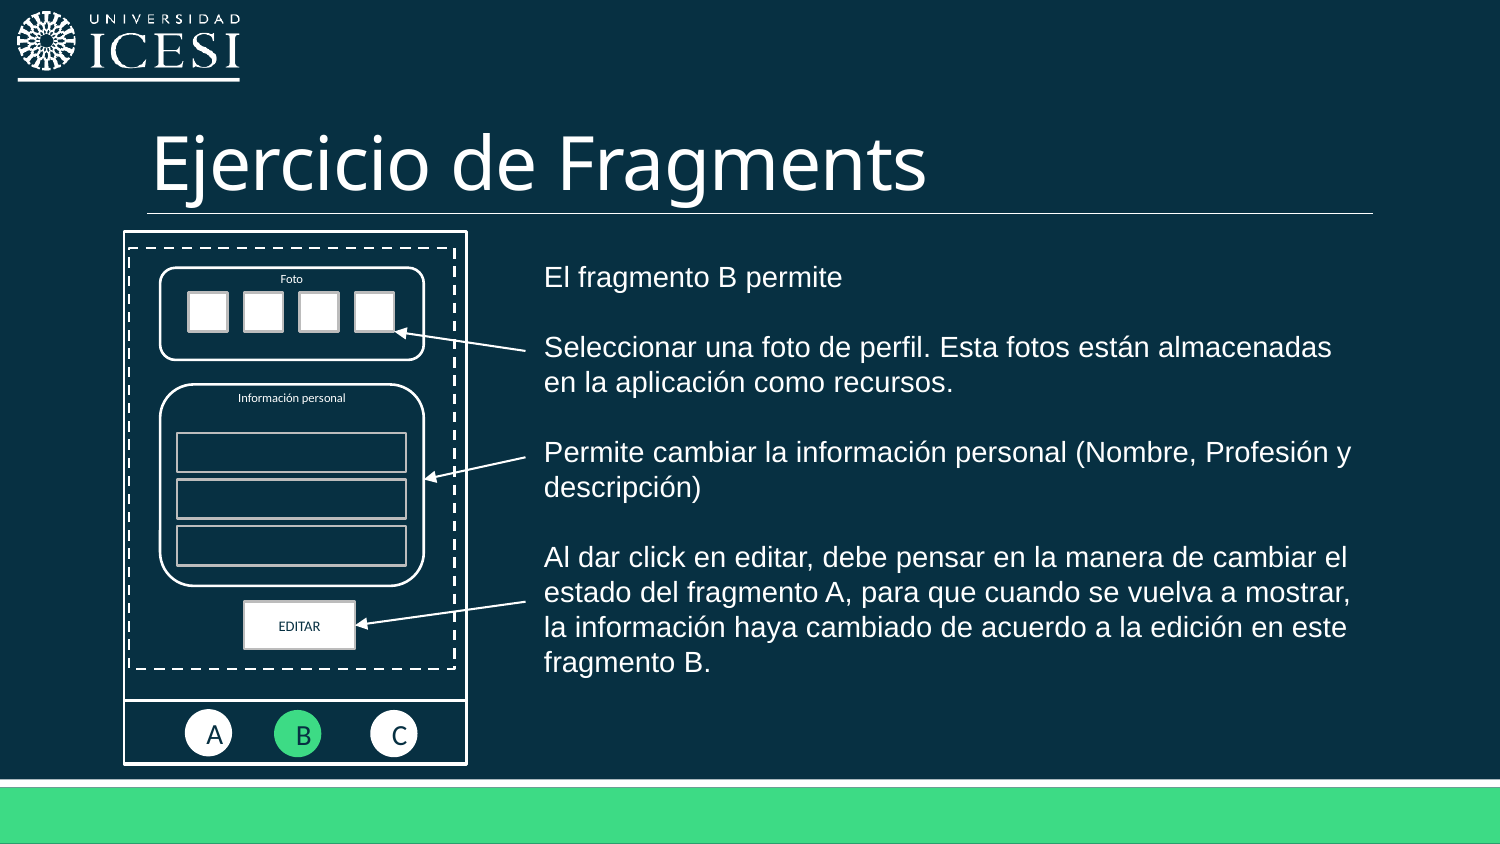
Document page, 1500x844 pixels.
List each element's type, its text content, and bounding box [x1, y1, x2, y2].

text_box [176, 525, 407, 567]
text_box Foto [158, 266, 426, 362]
text_box EDITAR [243, 600, 356, 650]
text_box [128, 247, 456, 670]
text_box [187, 291, 229, 333]
text_box C [368, 708, 419, 759]
text_box B [272, 708, 323, 759]
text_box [423, 456, 527, 480]
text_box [393, 331, 526, 352]
title Ejercicio de Fragments [135, 35, 1373, 214]
picture [17, 11, 241, 82]
text_box [176, 432, 407, 473]
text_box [354, 601, 526, 626]
text_box [354, 291, 395, 333]
text_box [123, 699, 468, 766]
text_box [298, 291, 340, 333]
text_box [176, 478, 407, 520]
text_box A [183, 707, 234, 758]
text_box Información personal [158, 383, 426, 588]
text_box [123, 230, 468, 699]
text_box [243, 291, 284, 333]
text_box El fragmento B permite Seleccionar una foto de perfil. Esta fotos están almacenadas en la aplicación como recursos. Permite cambiar la información personal (Nombre, Profesión y descripción) Al dar click en editar, debe pensar en la manera de cambiar el estado del fragmento A, para que cuando se vuelva a mostrar, la información haya cambiado de acuerdo a la edición en este fragmento B. [529, 251, 1388, 686]
